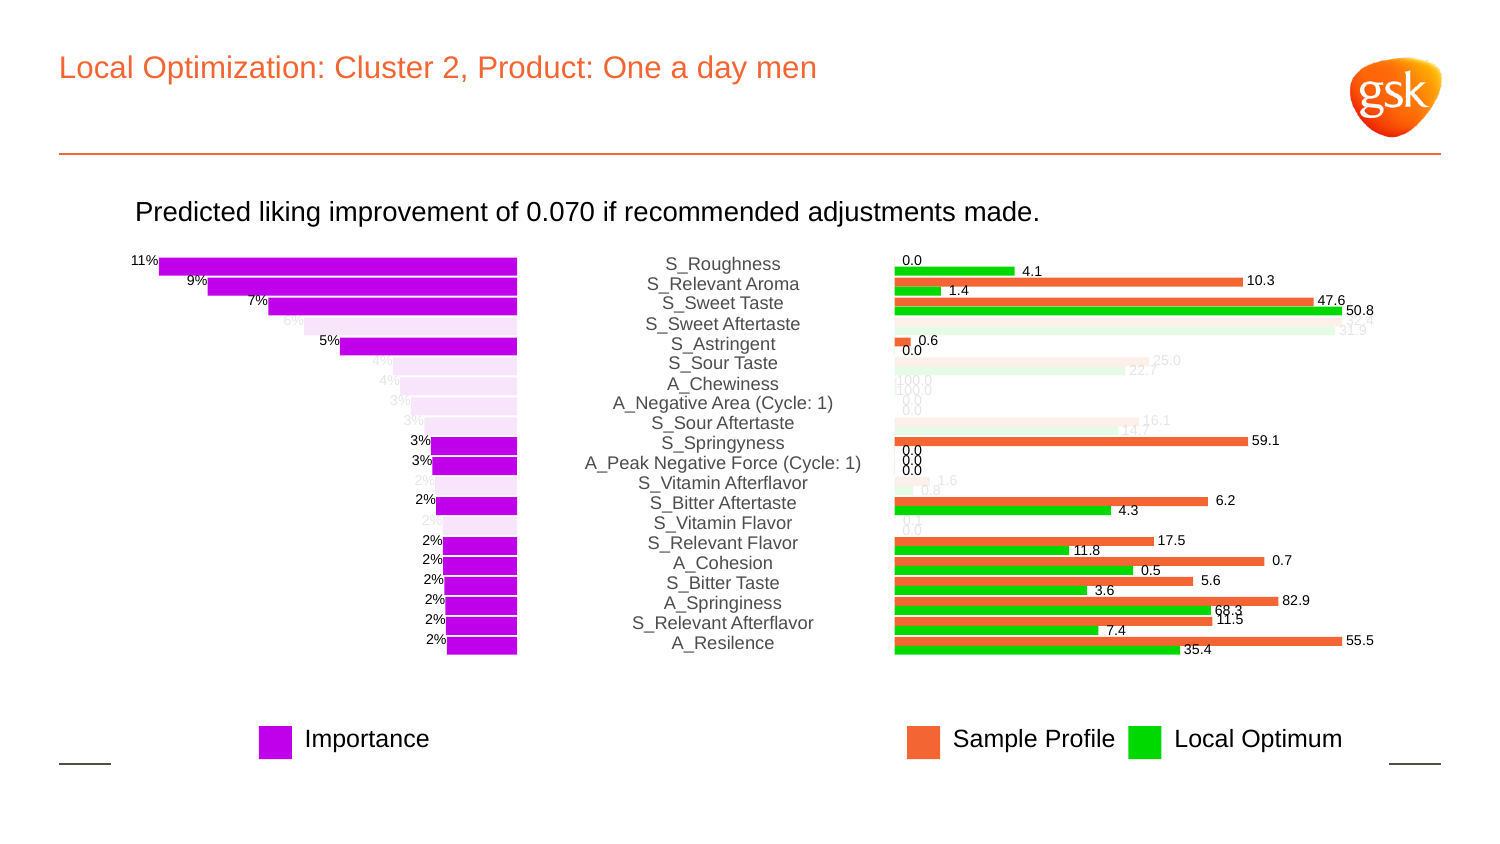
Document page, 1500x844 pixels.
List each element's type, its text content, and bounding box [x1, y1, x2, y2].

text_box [112, 194, 1388, 796]
picture [1333, 38, 1457, 157]
title Local Optimization: Cluster 2, Product: One a day men [58, 47, 1302, 86]
